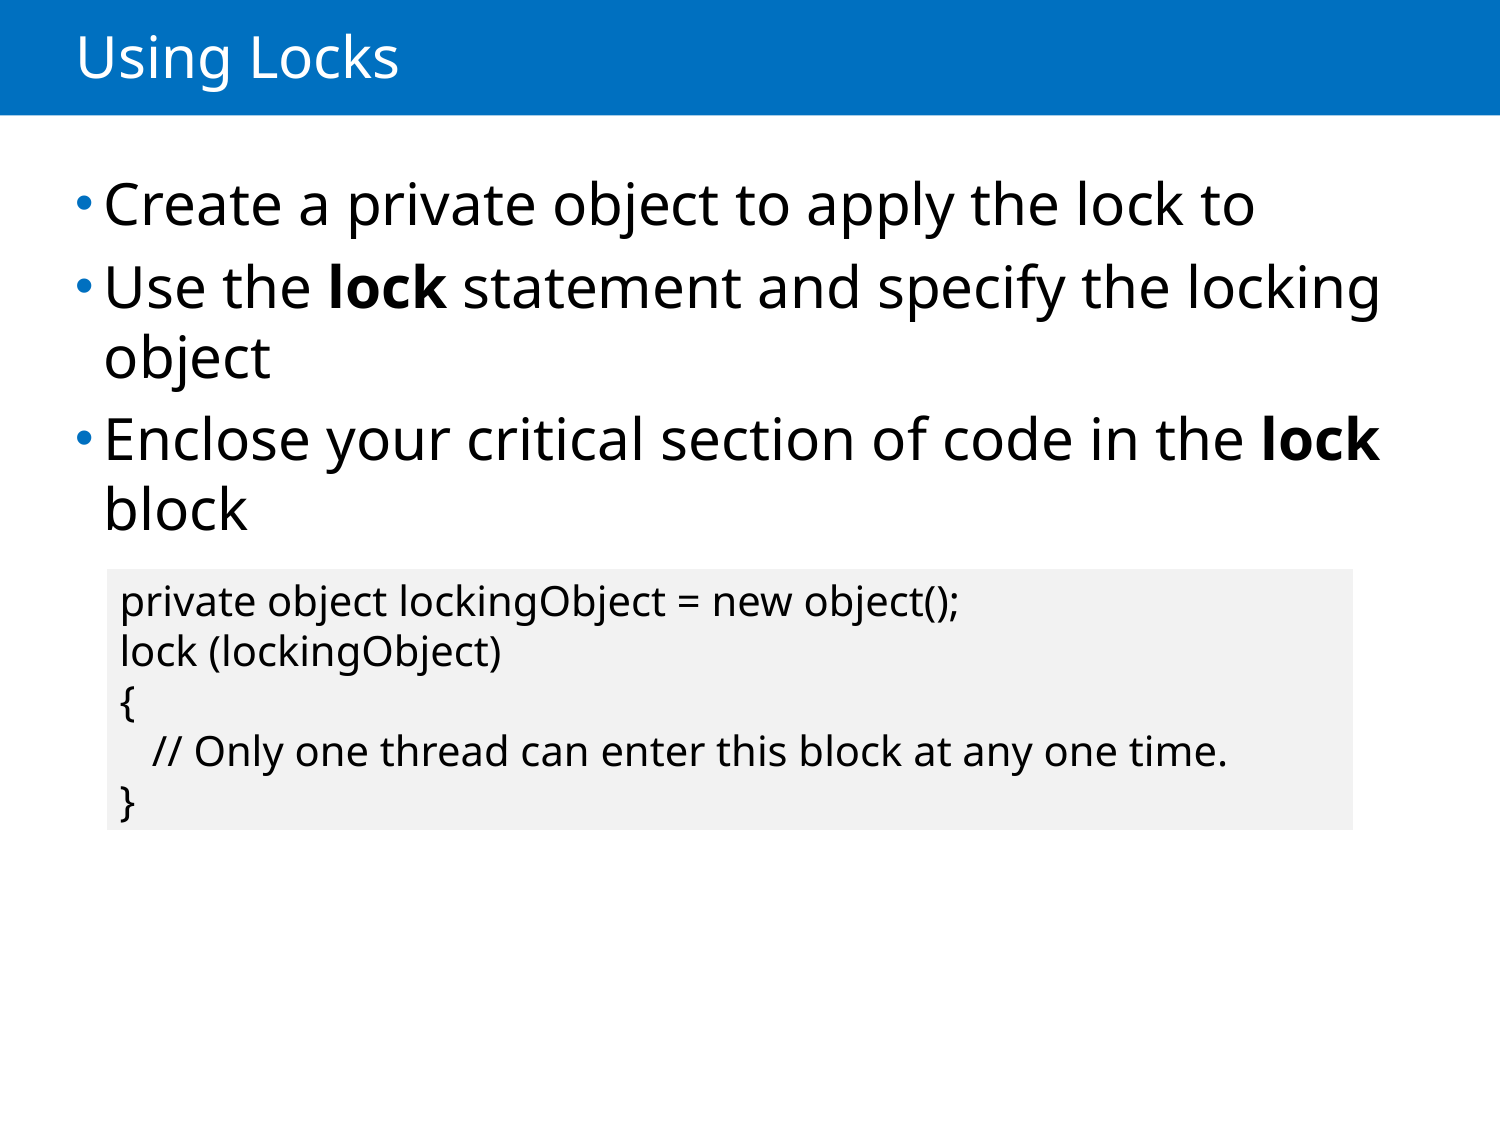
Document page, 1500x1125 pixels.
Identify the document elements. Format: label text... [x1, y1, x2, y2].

title Using Locks [75, 0, 1351, 122]
text_box private object lockingObject = new object(); lock (lockingObject) { // Only one thread can enter this block at any one time. } [103, 565, 1357, 834]
text_box Create a private object to apply the lock to Use the lock statement and specify the locking object Enclose your critical section of code in the lock block [75, 167, 1408, 1012]
